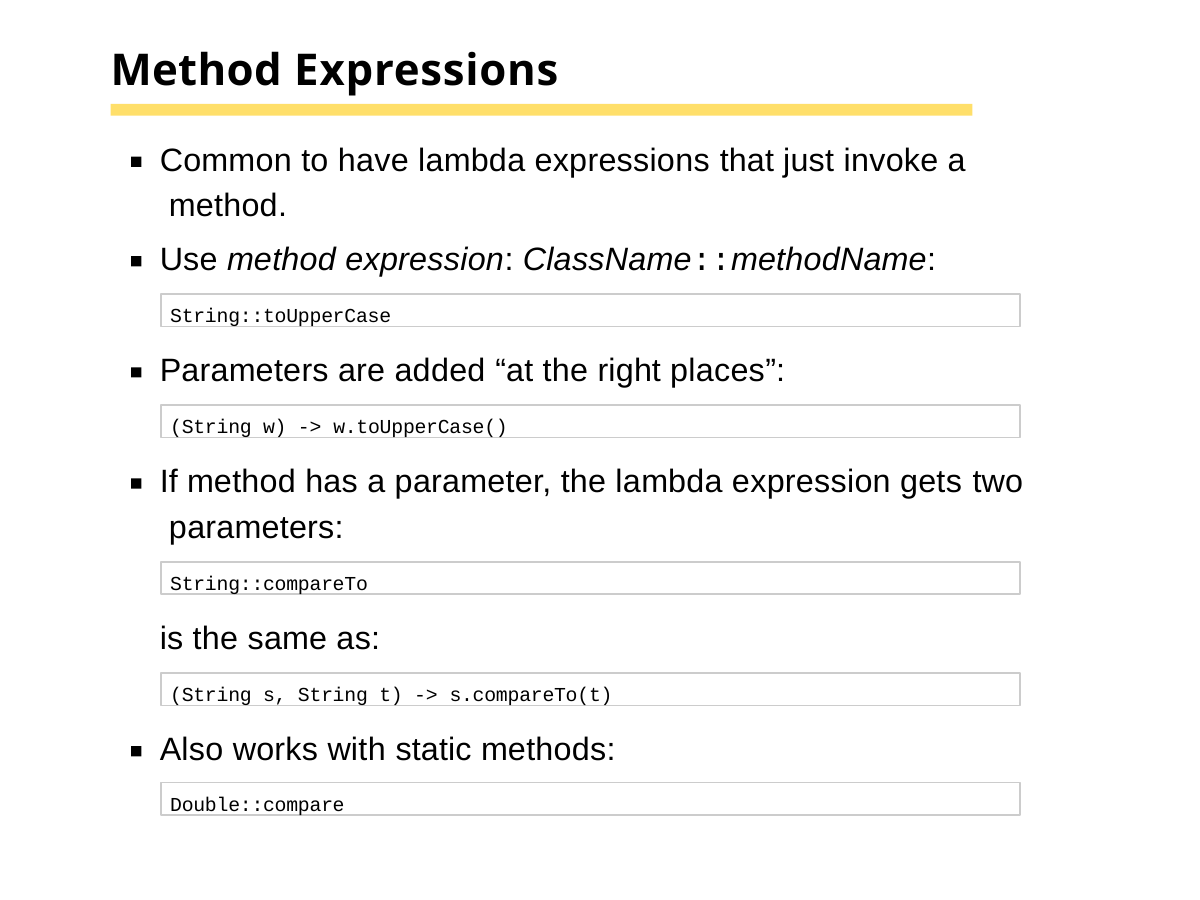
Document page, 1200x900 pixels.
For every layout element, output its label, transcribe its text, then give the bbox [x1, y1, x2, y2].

title Method Expressions [108, 41, 1092, 193]
text_box [131, 478, 142, 489]
text_box [131, 256, 142, 267]
text_box is the same as: [157, 617, 383, 657]
text_box Parameters are added “at the right places”: [157, 349, 787, 389]
text_box (String w) -> w.toUpperCase() [161, 405, 1020, 438]
text_box String::compareTo [161, 561, 1020, 595]
text_box [131, 367, 142, 378]
text_box String::toUpperCase [161, 294, 1020, 327]
text_box Double::compare [161, 782, 1020, 816]
text_box [131, 746, 142, 757]
text_box Also works with static methods: [157, 728, 618, 768]
text_box If method has a parameter, the lambda expression gets two parameters: [157, 454, 1026, 545]
text_box Common to have lambda expressions that just invoke a method. Use method expression: ClassName::methodName: [157, 132, 967, 278]
text_box [131, 156, 142, 167]
text_box (String s, String t) -> s.compareTo(t) [161, 672, 1020, 706]
